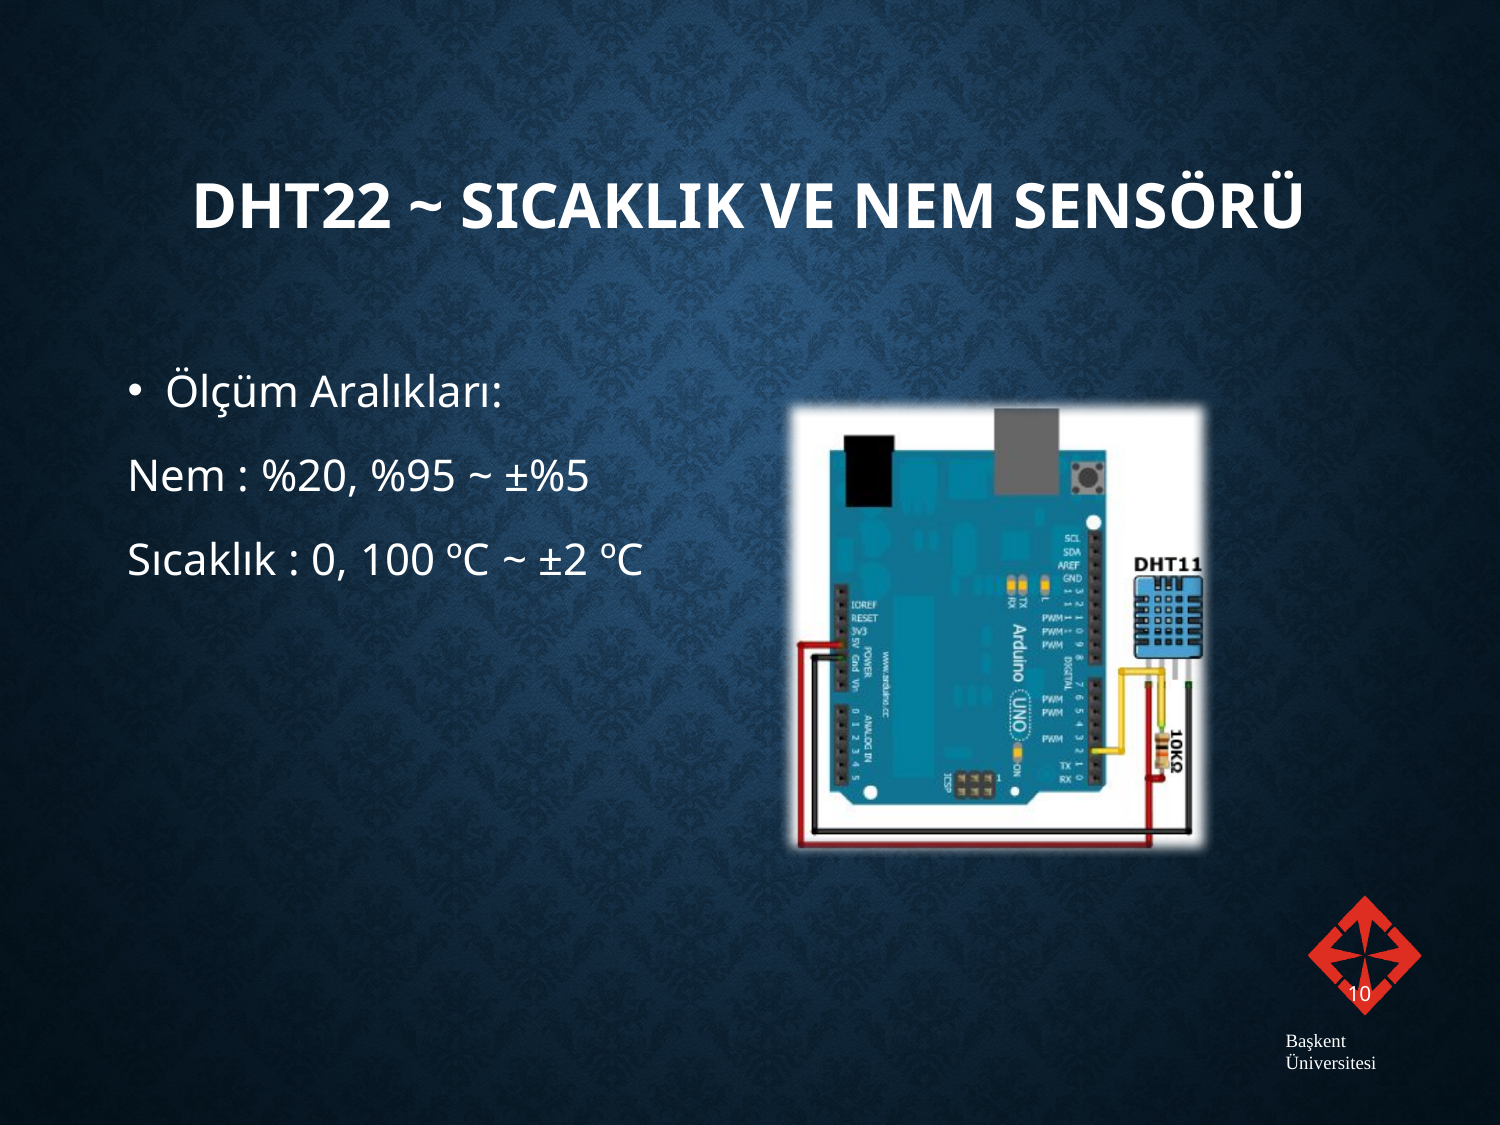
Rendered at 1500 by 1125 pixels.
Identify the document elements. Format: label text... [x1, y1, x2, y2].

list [778, 393, 1217, 860]
title DHT22 ~ Sıcaklık ve Nem Sensörü [112, 99, 1387, 318]
slide_number 10 [1293, 965, 1387, 1025]
picture [1304, 891, 1426, 1021]
list Ölçüm Aralıkları: Nem : %20, %95 ~ ±%5 Sıcaklık : 0, 100 ºC ~ ±2 ºC [112, 345, 741, 954]
